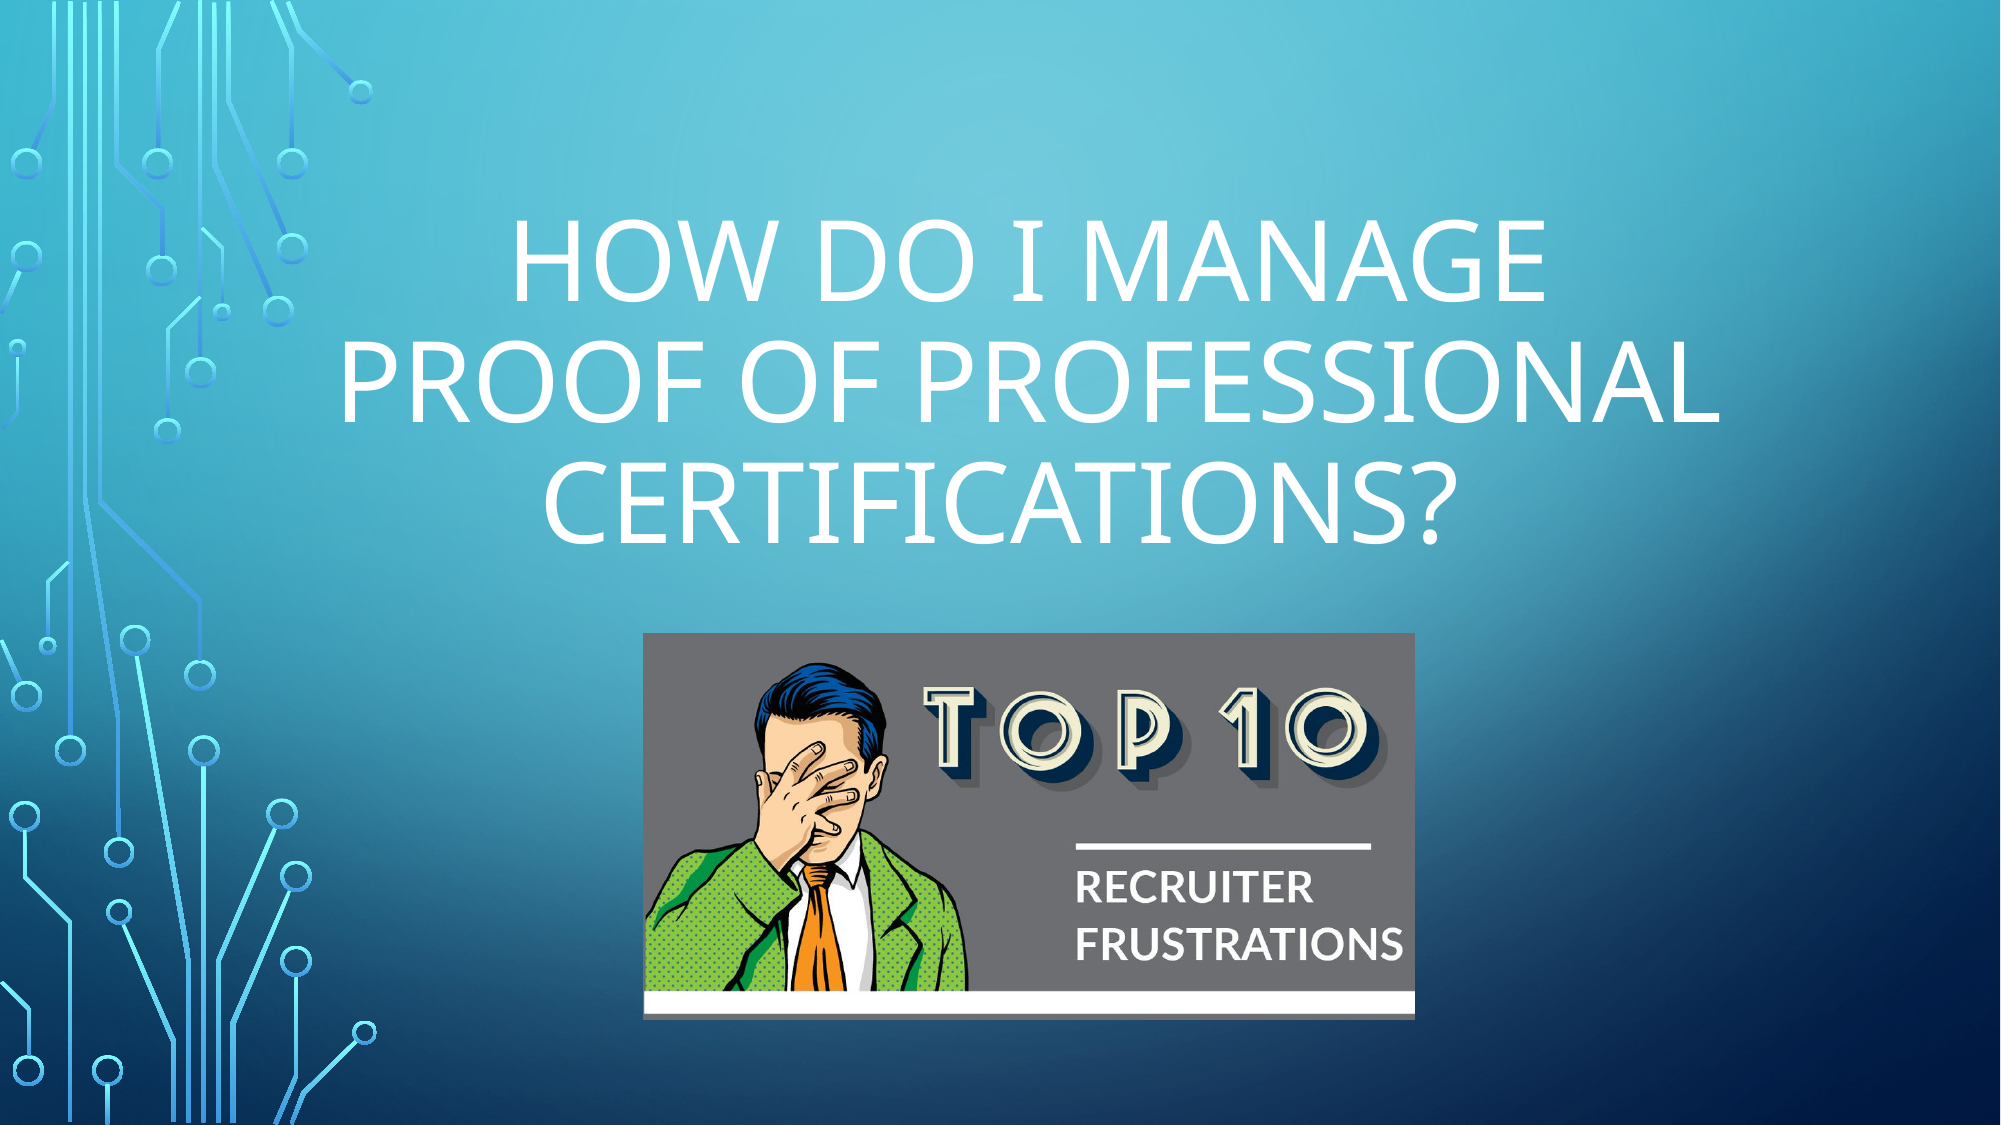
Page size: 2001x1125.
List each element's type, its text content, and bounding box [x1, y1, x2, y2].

title how do I manage proof of professional certifications? [307, 184, 1750, 576]
picture [642, 633, 1415, 1020]
